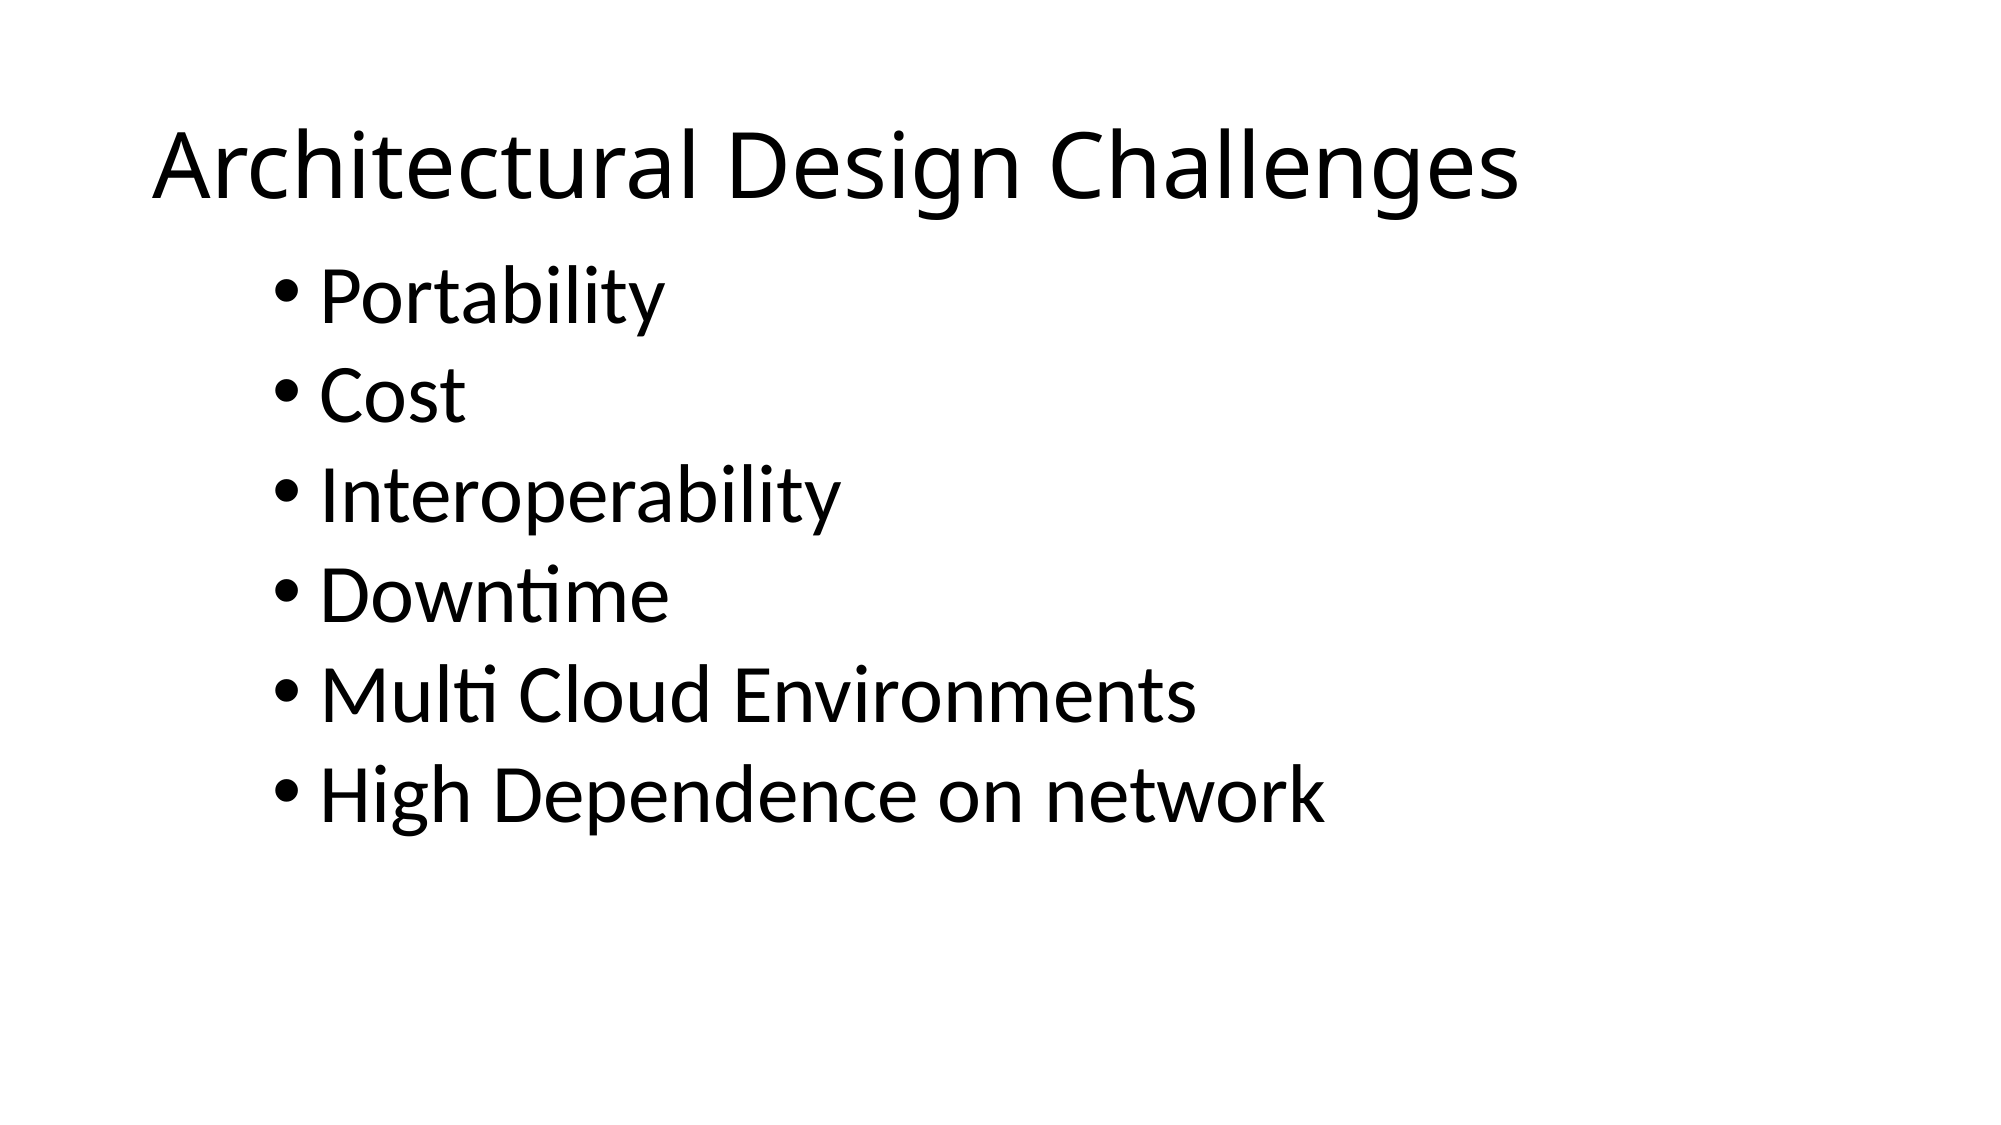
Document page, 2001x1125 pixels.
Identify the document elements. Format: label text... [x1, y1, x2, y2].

title Architectural Design Challenges [137, 59, 1863, 278]
text_box Portability Cost Interoperability Downtime Multi Cloud Environments High Dependence on network [257, 232, 1890, 847]
